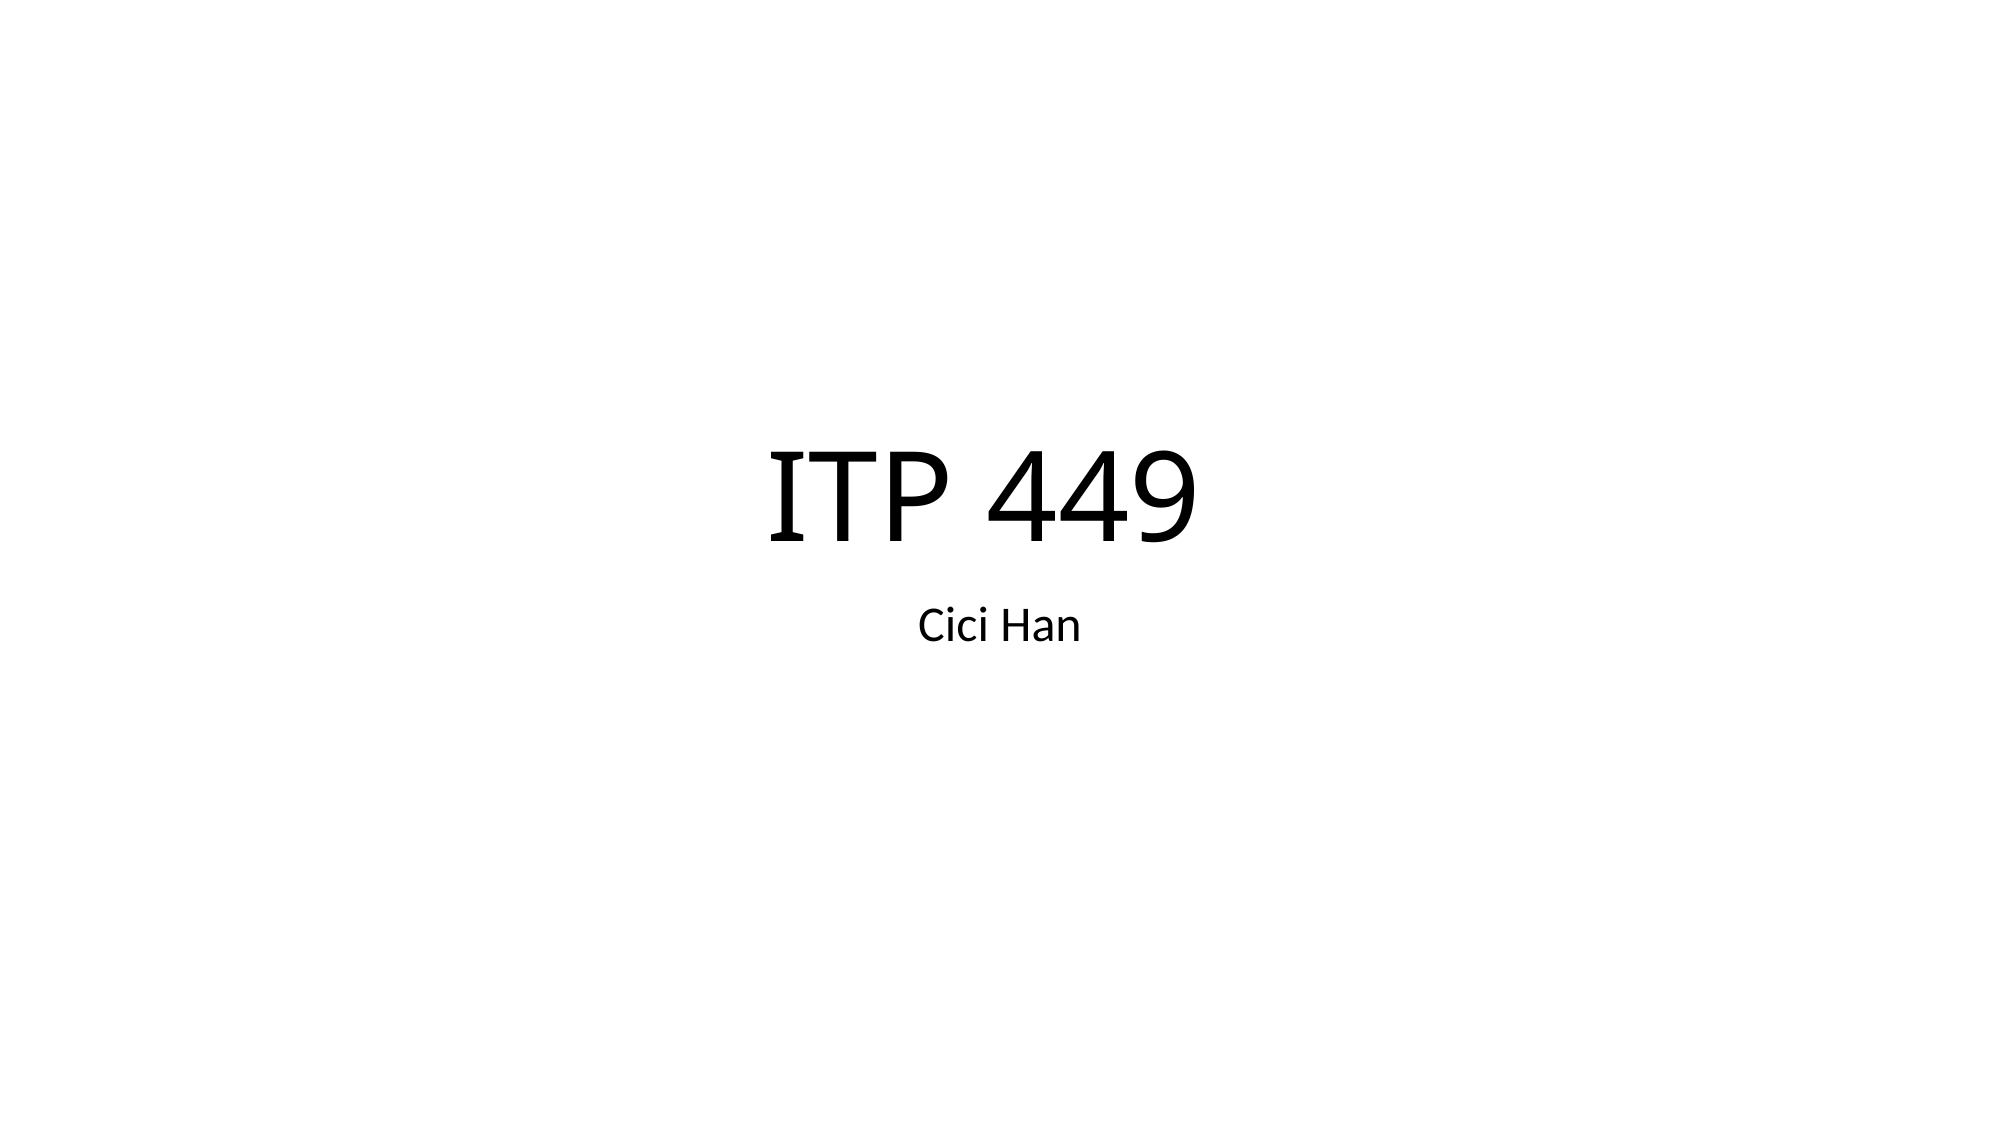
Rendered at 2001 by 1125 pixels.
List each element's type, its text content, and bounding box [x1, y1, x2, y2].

subtitle Cici Han [249, 590, 1750, 863]
title ITP 449 [249, 184, 1750, 576]
